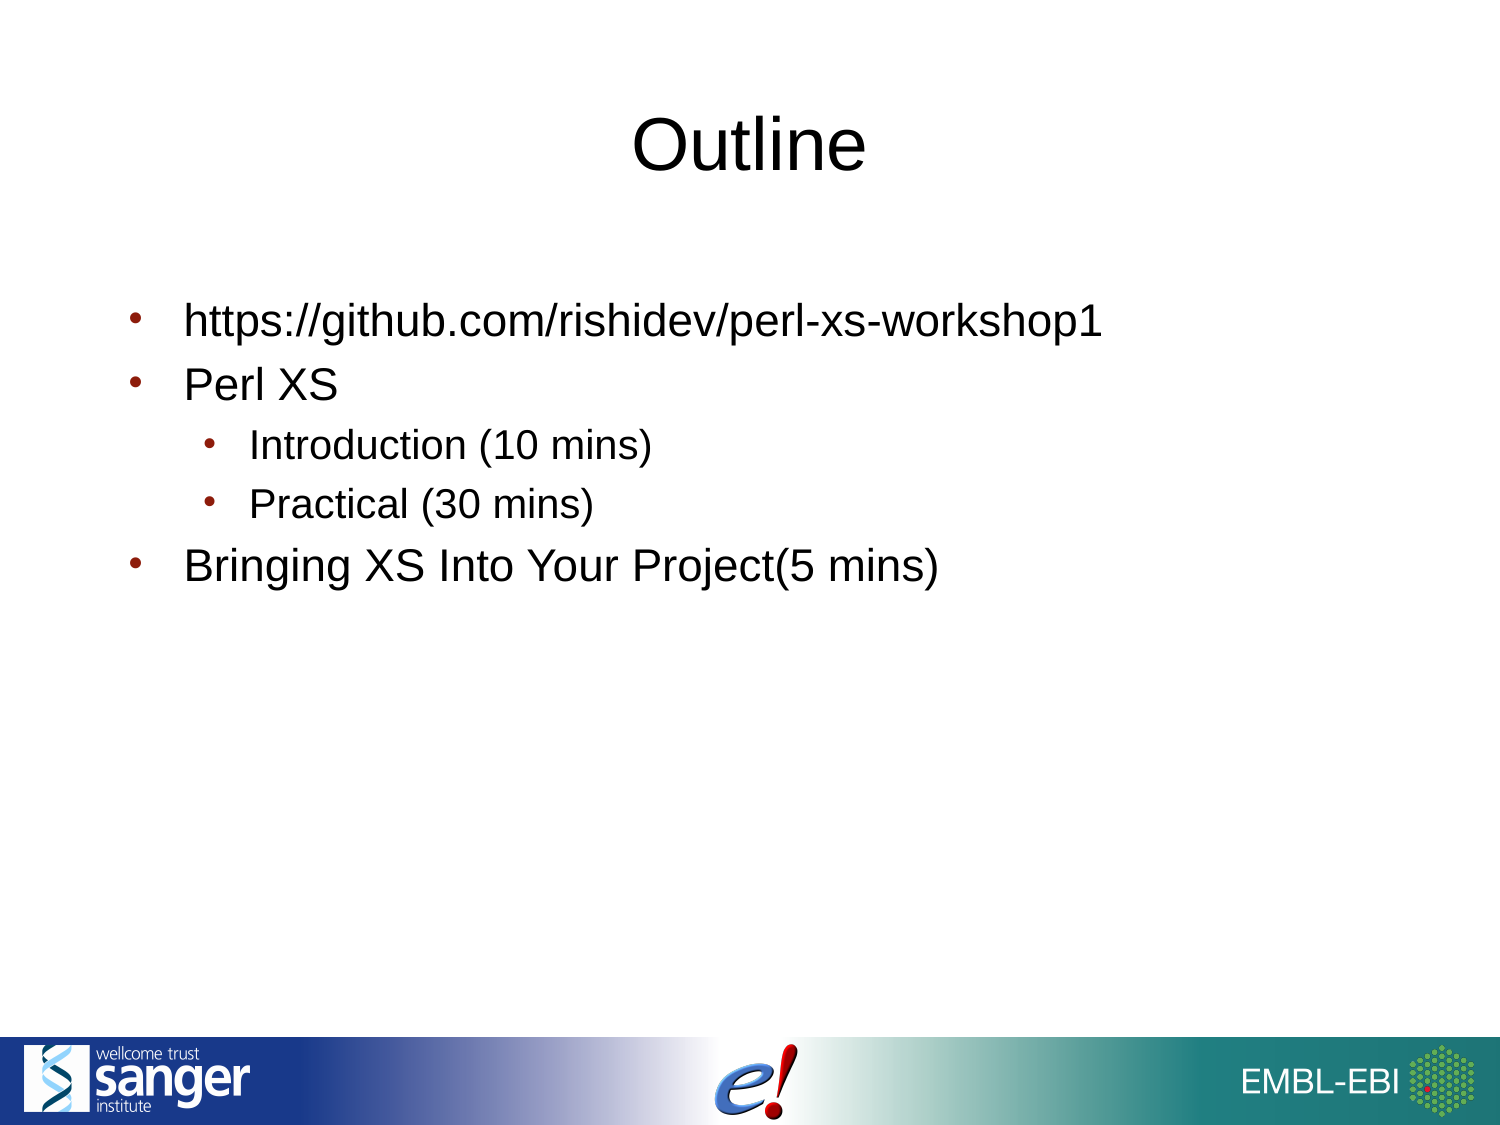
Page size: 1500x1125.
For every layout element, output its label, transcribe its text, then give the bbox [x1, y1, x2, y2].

picture [0, 1037, 1500, 1125]
title Outline [112, 87, 1388, 238]
list https://github.com/rishidev/perl-xs-workshop1 Perl XS Introduction (10 mins) Practical (30 mins) Bringing XS Into Your Project(5 mins) [112, 283, 1388, 880]
